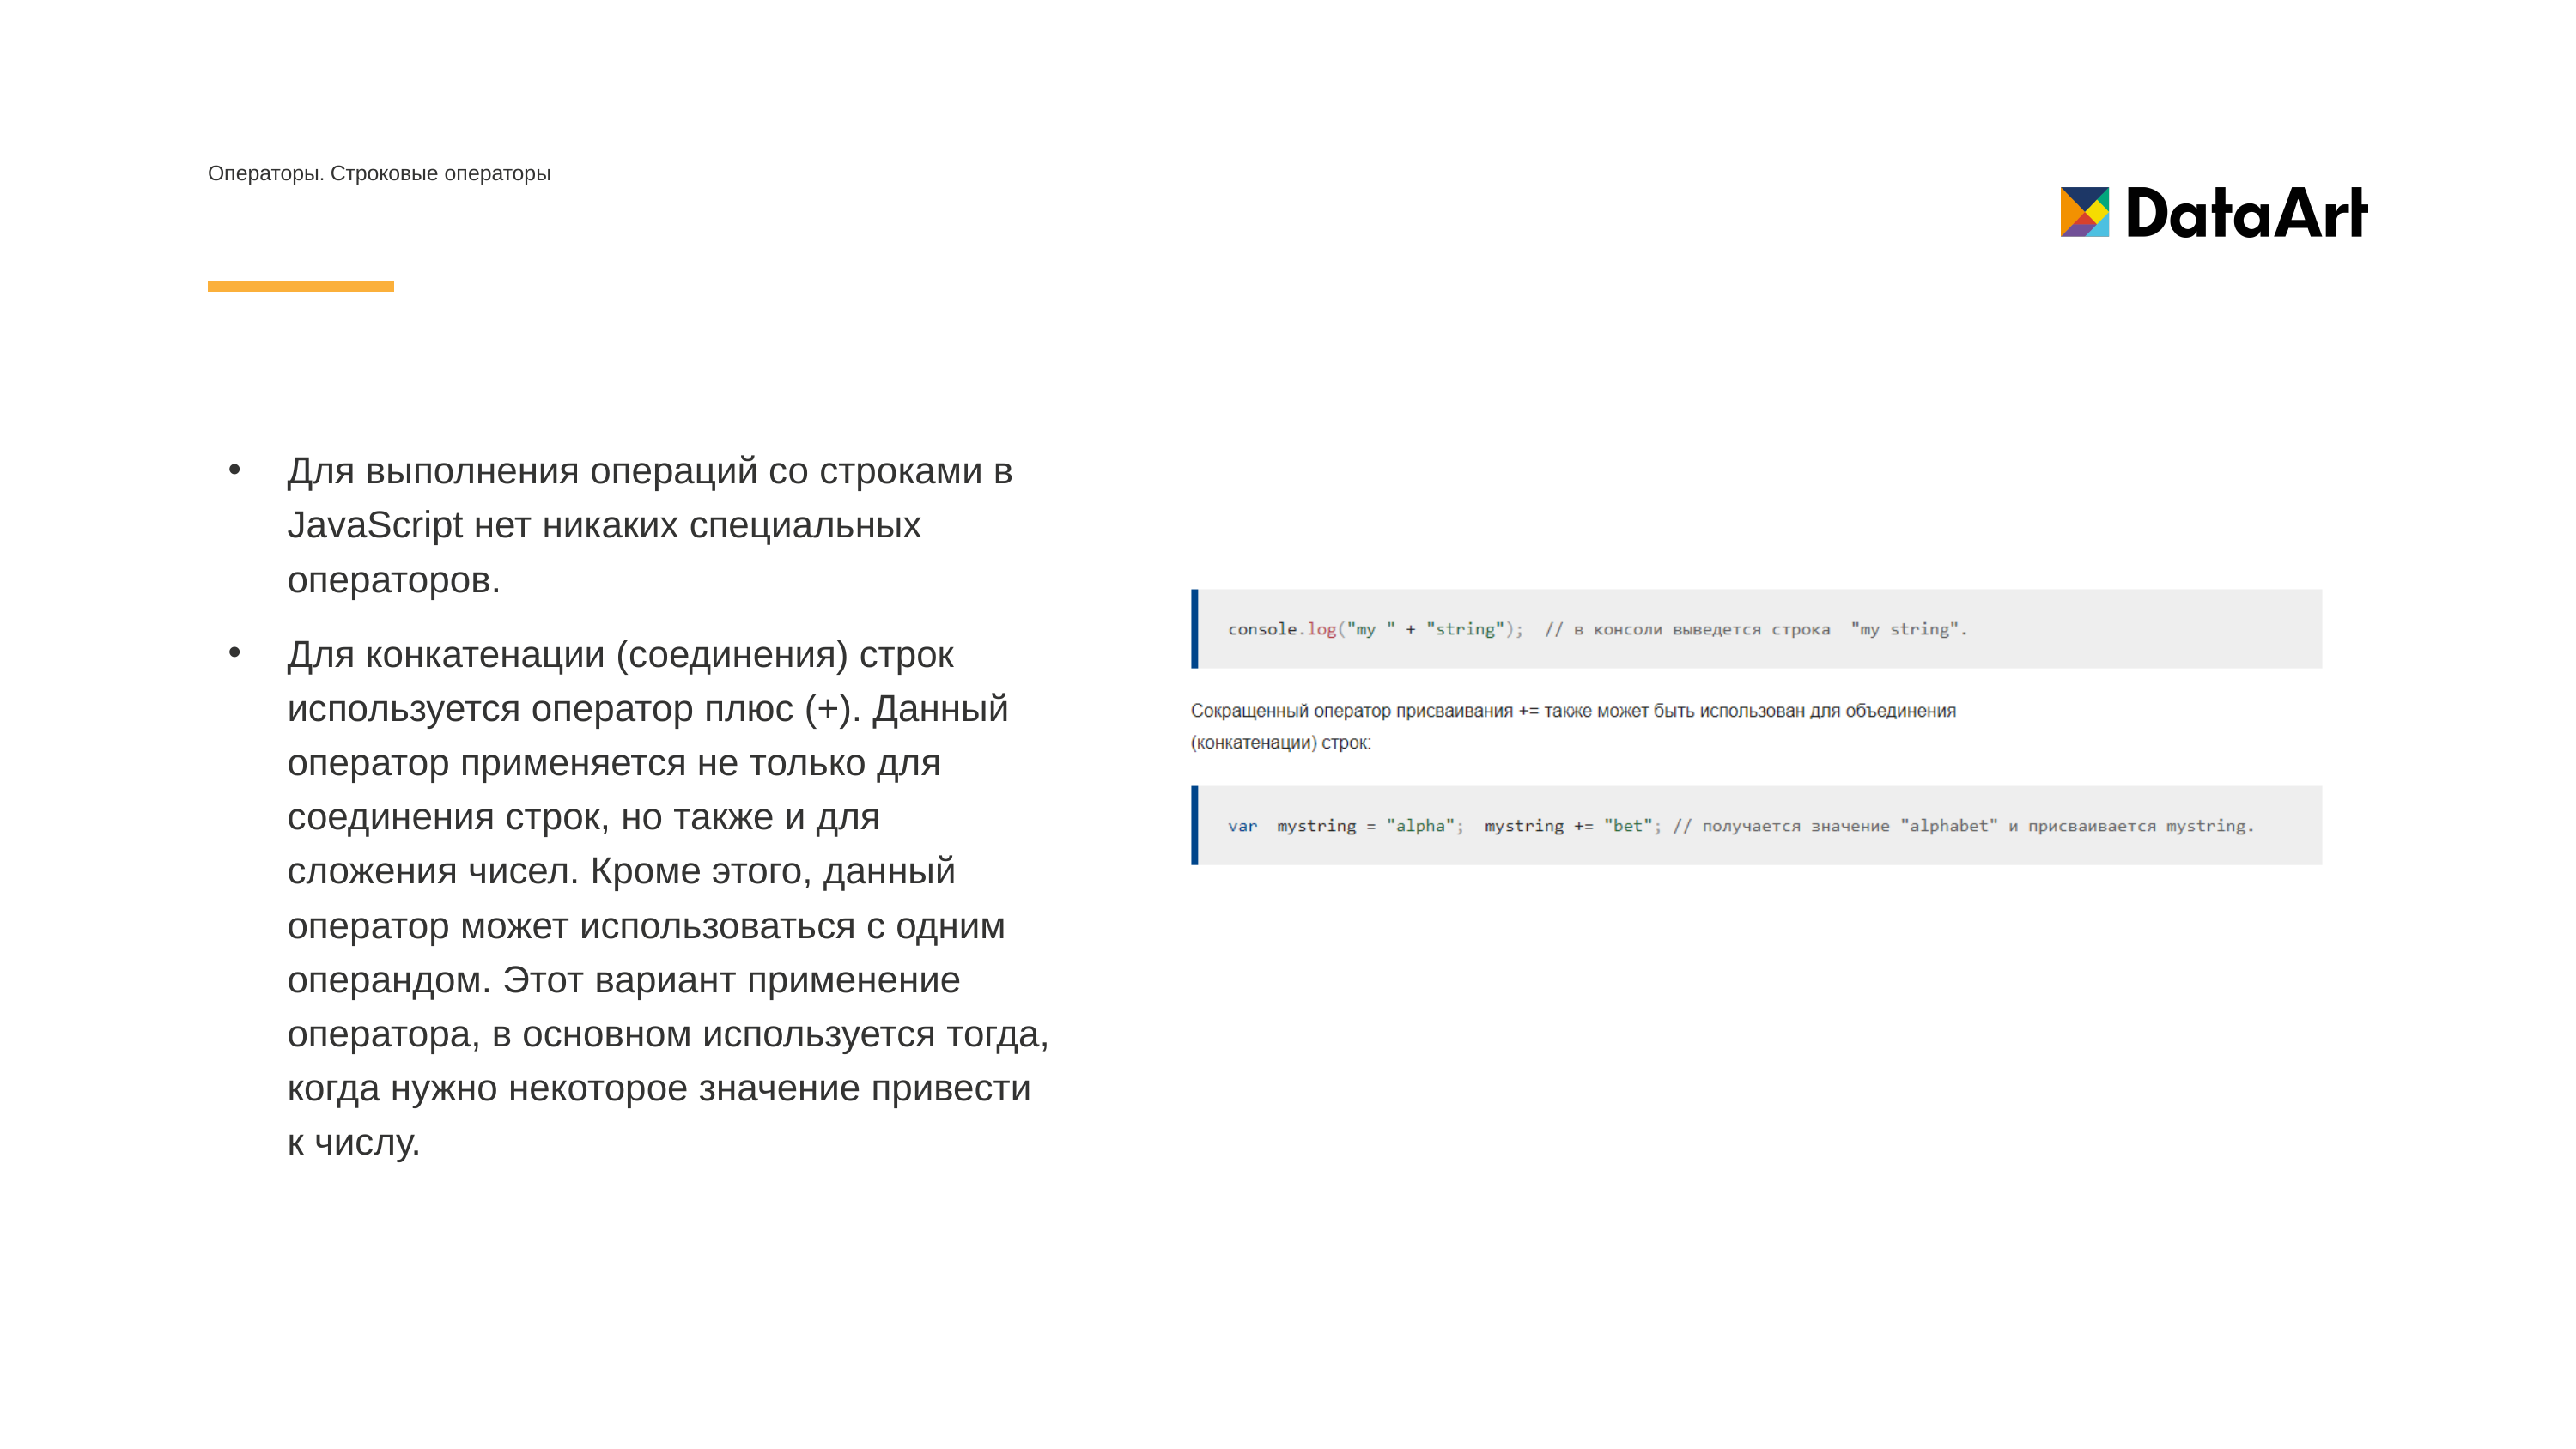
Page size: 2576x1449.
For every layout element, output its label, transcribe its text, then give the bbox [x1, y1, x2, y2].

title Операторы. Строковые операторы [207, 161, 1877, 282]
picture [1186, 568, 2348, 880]
picture [2061, 187, 2368, 238]
list Для выполнения операций со строками в JavaScript нет никаких специальных операторов. Для конкатенации (соединения) строк используется оператор плюс (+). Данный оператор применяется не только для соединения строк, но также и для сложения чисел. Кроме этого, данный оператор может использоваться с одним операндом. Этот вариант применение оператора, в основном используется тогда, когда нужно некоторое значение привести к числу. [228, 436, 1057, 1174]
picture [208, 282, 394, 292]
